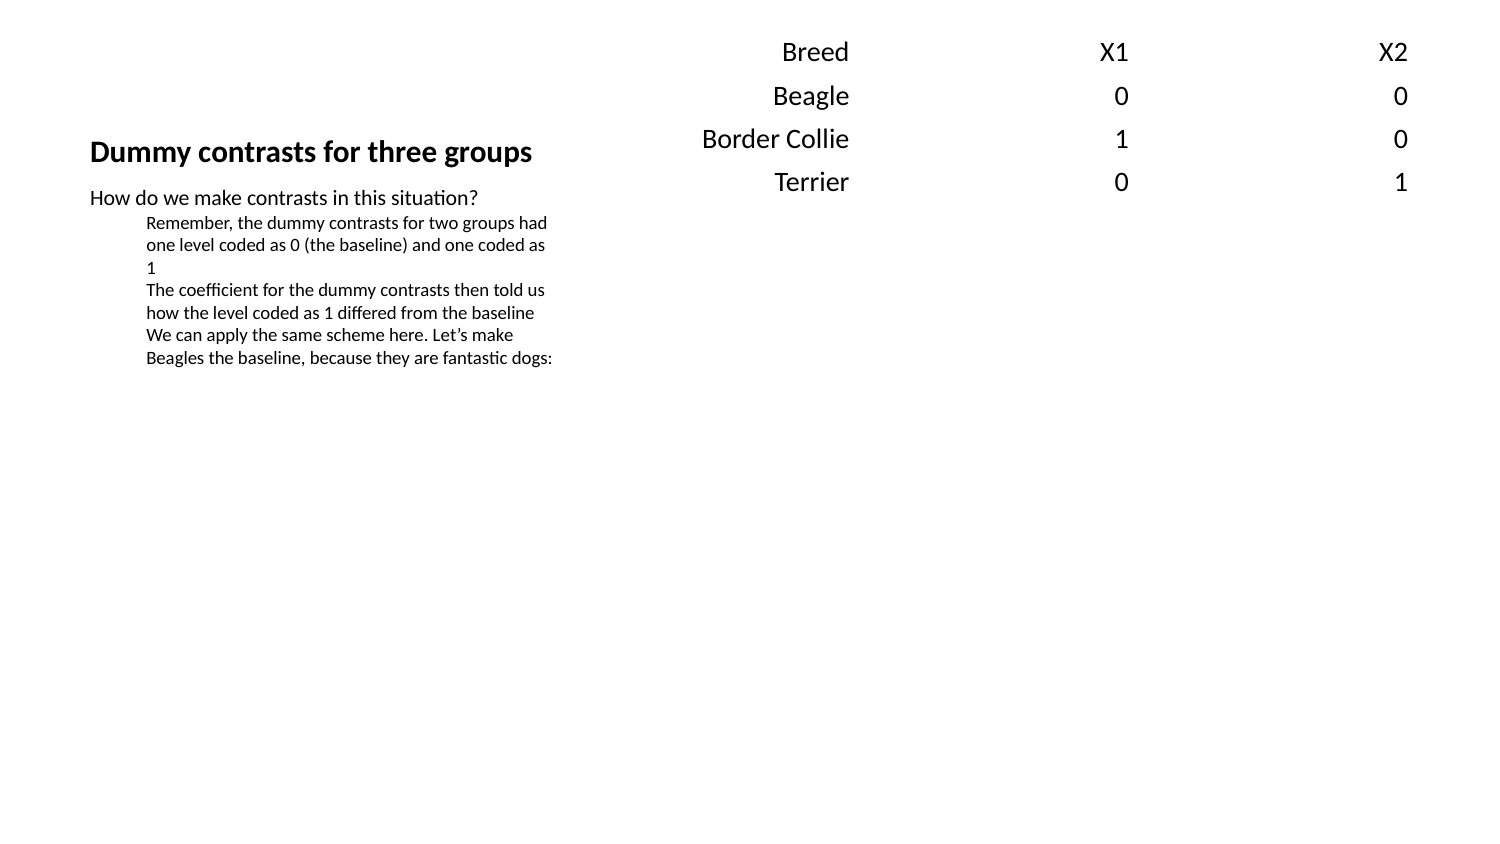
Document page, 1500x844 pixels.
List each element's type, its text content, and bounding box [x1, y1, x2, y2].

table_cell 0 [865, 163, 1144, 206]
table_header X2 [1144, 33, 1423, 76]
table_cell Border Collie [585, 120, 865, 163]
table_header X1 [865, 33, 1144, 76]
table_cell Beagle [585, 76, 865, 120]
table_cell 1 [1144, 163, 1423, 206]
table_cell Terrier [585, 163, 865, 206]
table_header Breed [585, 33, 865, 76]
table_cell 0 [865, 76, 1144, 120]
list How do we make contrasts in this situation? Remember, the dummy contrasts for two groups had one level coded as 0 (the baseline) and one coded as 1 The coefficient for the dummy contrasts then told us how the level coded as 1 differed from the baseline We can apply the same scheme here. Let’s make Beagles the baseline, because they are fantastic dogs: [75, 176, 569, 754]
table_cell 1 [865, 120, 1144, 163]
table_cell 0 [1144, 76, 1423, 120]
title Dummy contrasts for three groups [75, 33, 569, 176]
table_cell 0 [1144, 120, 1423, 163]
